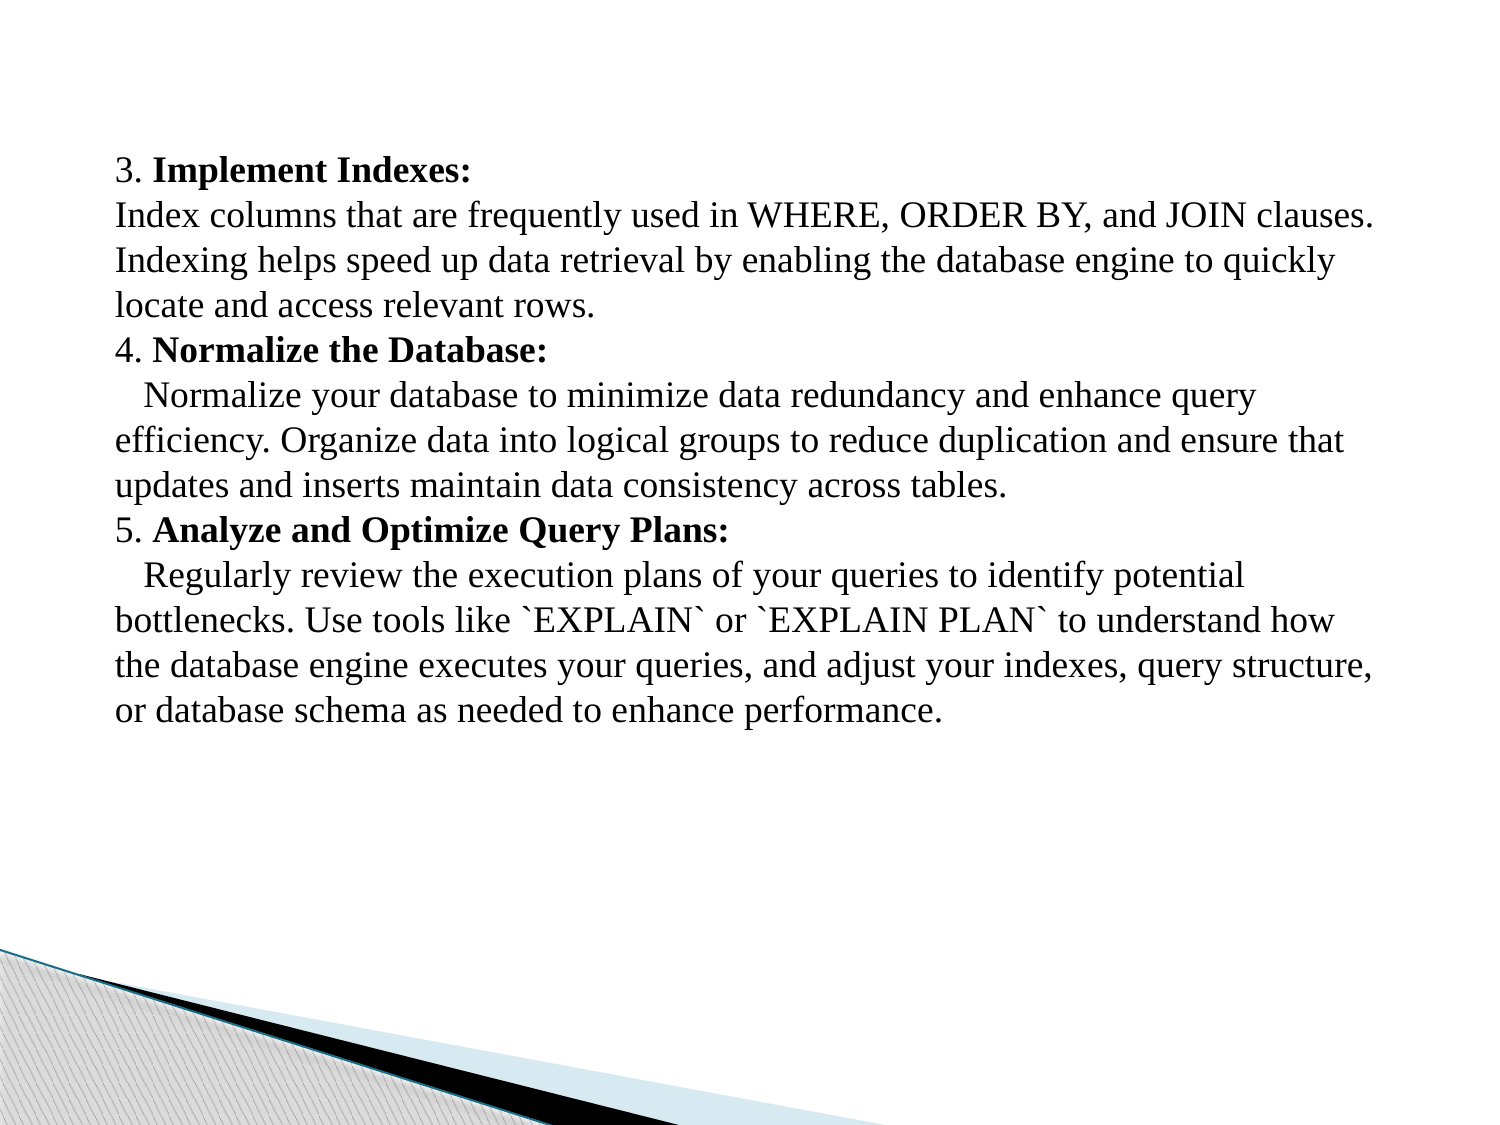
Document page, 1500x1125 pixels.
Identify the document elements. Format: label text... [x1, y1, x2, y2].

text_box 3. Implement Indexes: Index columns that are frequently used in WHERE, ORDER BY, and JOIN clauses. Indexing helps speed up data retrieval by enabling the database engine to quickly locate and access relevant rows. 4. Normalize the Database: Normalize your database to minimize data redundancy and enhance query efficiency. Organize data into logical groups to reduce duplication and ensure that updates and inserts maintain data consistency across tables. 5. Analyze and Optimize Query Plans: Regularly review the execution plans of your queries to identify potential bottlenecks. Use tools like `EXPLAIN` or `EXPLAIN PLAN` to understand how the database engine executes your queries, and adjust your indexes, query structure, or database schema as needed to enhance performance. [99, 137, 1400, 738]
